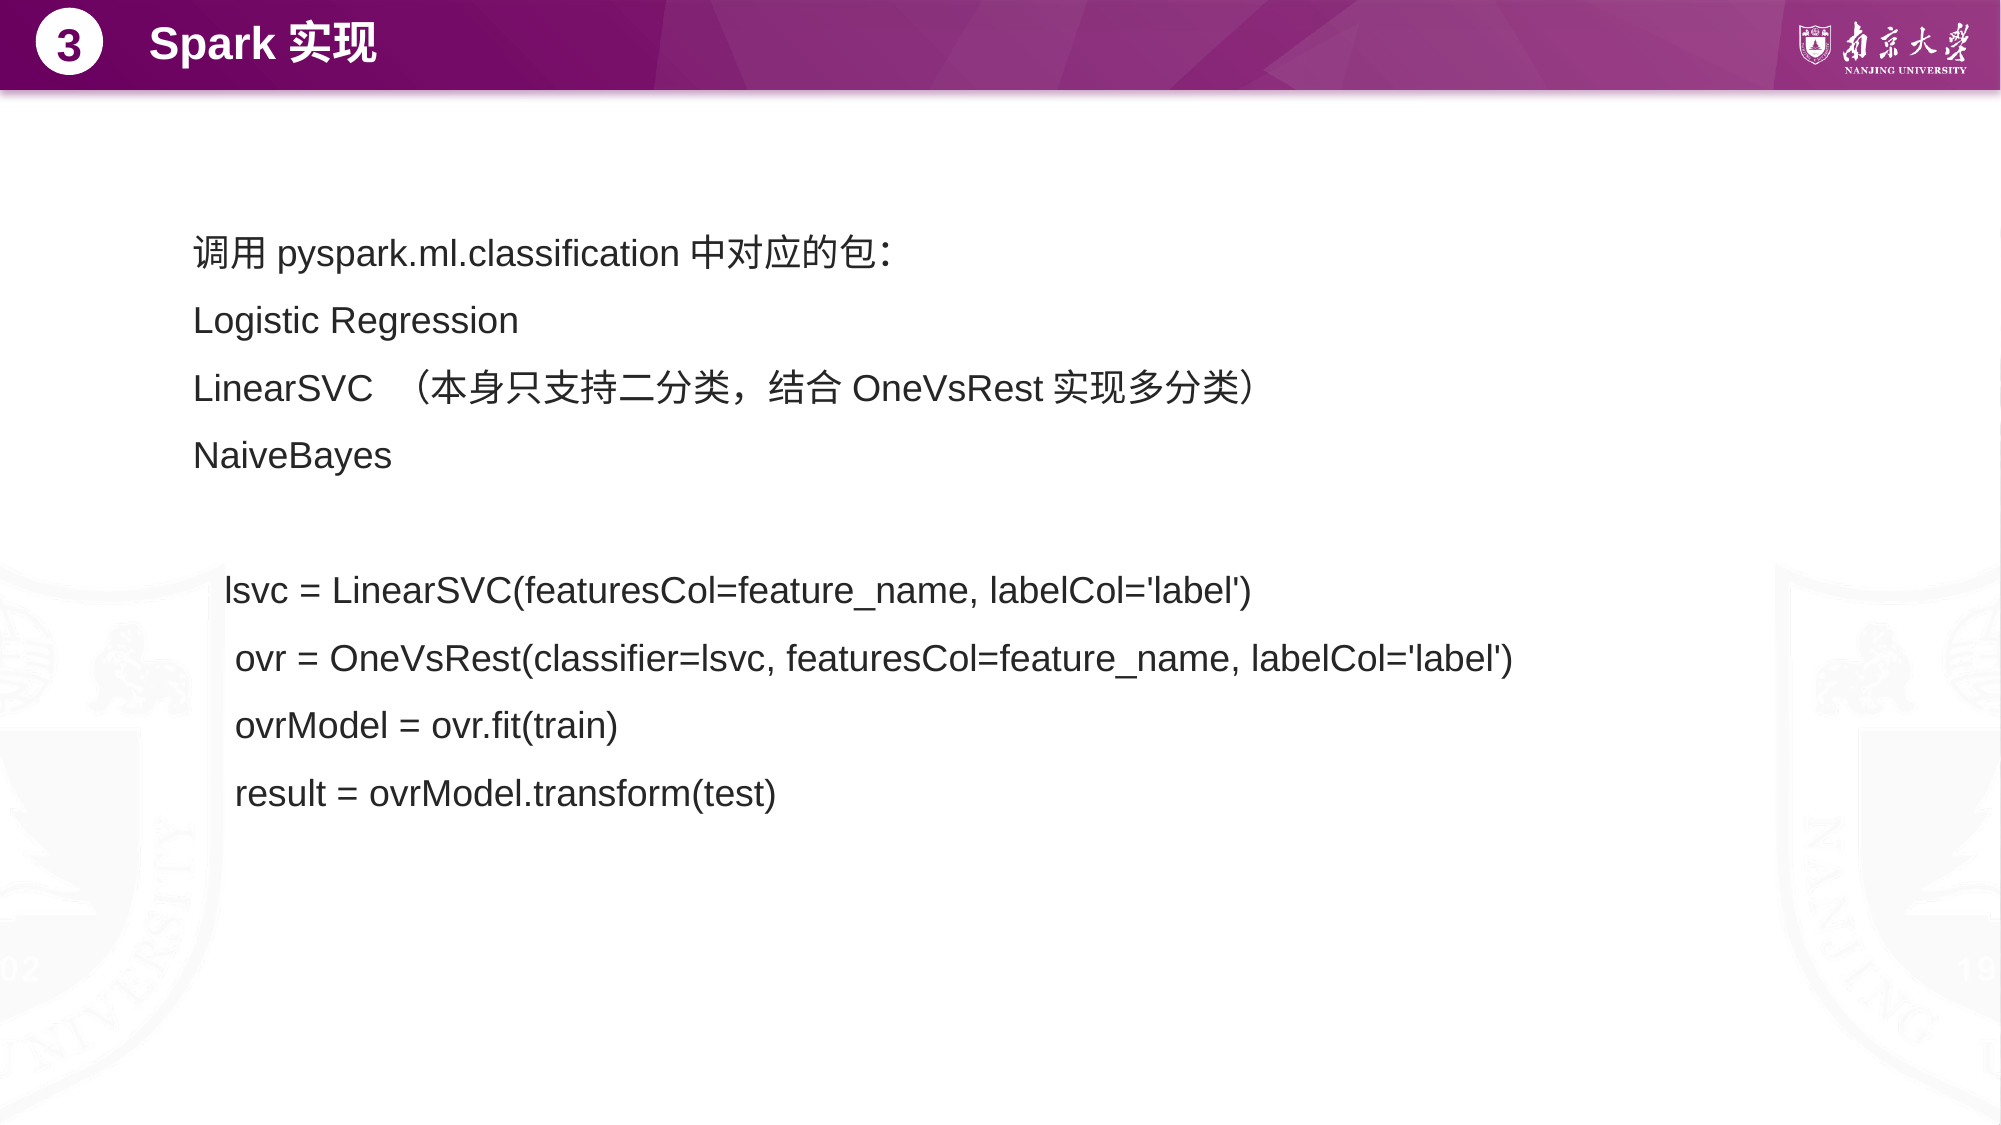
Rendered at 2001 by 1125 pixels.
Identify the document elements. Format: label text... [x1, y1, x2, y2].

text_box 调用pyspark.ml.classification中对应的包： Logistic Regression LinearSVC （本身只支持二分类，结合OneVsRest实现多分类） NaiveBayes lsvc = LinearSVC(featuresCol=feature_name, labelCol='label') ovr = OneVsRest(classifier=lsvc, featuresCol=feature_name, labelCol='label') ovrModel = ovr.fit(train) result = ovrModel.transform(test) [102, 198, 1898, 889]
picture [1799, 21, 1969, 74]
list Spark实现 [133, 12, 662, 79]
list 3 [35, 13, 104, 80]
